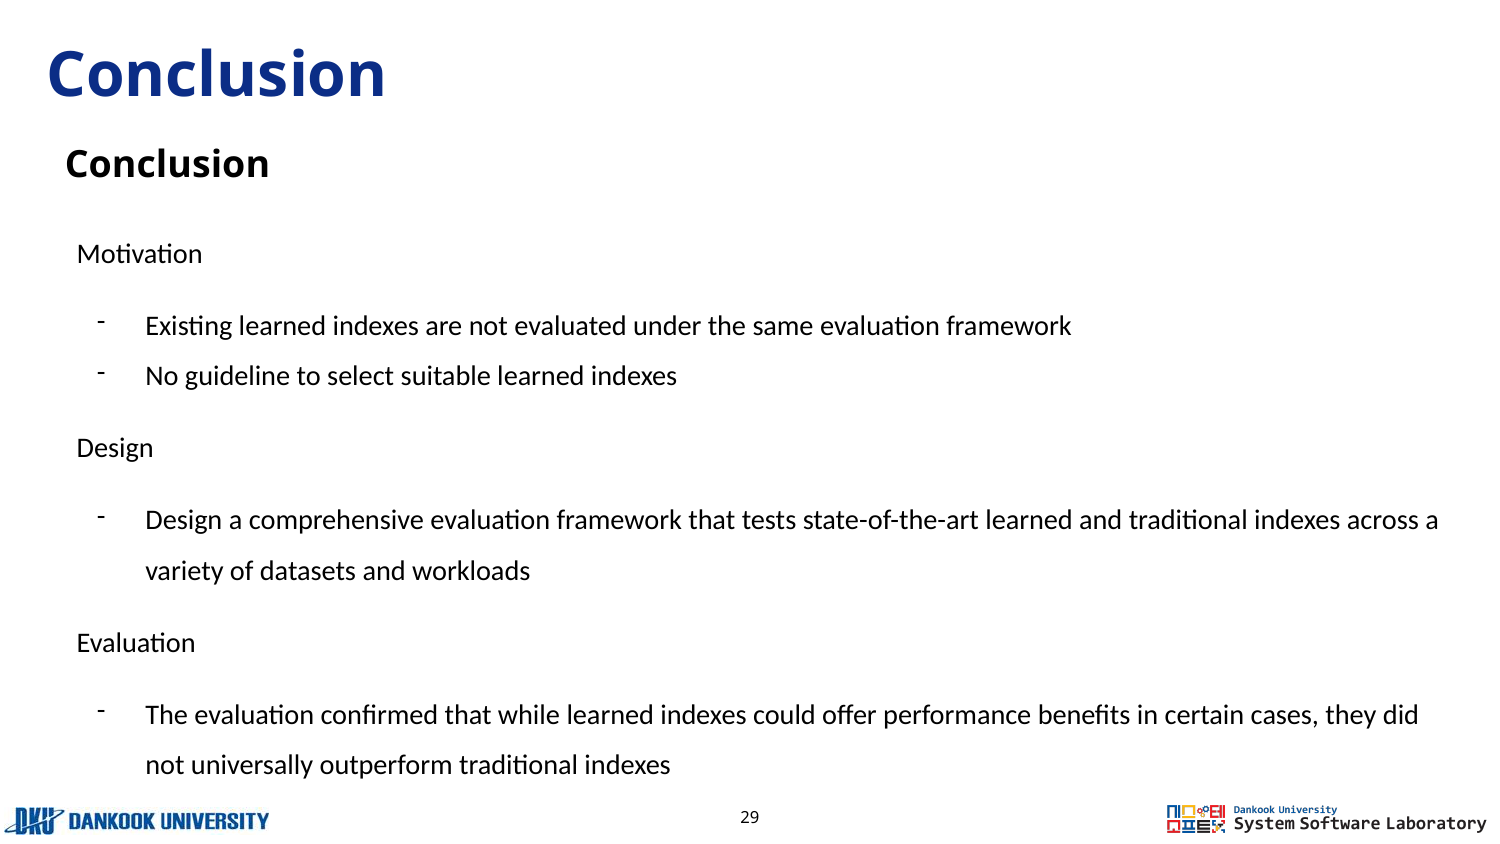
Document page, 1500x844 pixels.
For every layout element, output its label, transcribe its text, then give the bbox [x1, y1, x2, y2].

picture [4, 807, 269, 835]
list Motivation Existing learned indexes are not evaluated under the same evaluation framework No guideline to select suitable learned indexes Design Design a comprehensive evaluation framework that tests state-of-the-art learned and traditional indexes across a variety of datasets and workloads Evaluation The evaluation confirmed that while learned indexes could offer performance benefits in certain cases, they did not universally outperform traditional indexes [65, 212, 1475, 788]
picture [1161, 798, 1500, 844]
title Conclusion [53, 127, 1447, 198]
slide_number ‹#› [581, 800, 919, 837]
title Conclusion [35, 25, 1466, 128]
